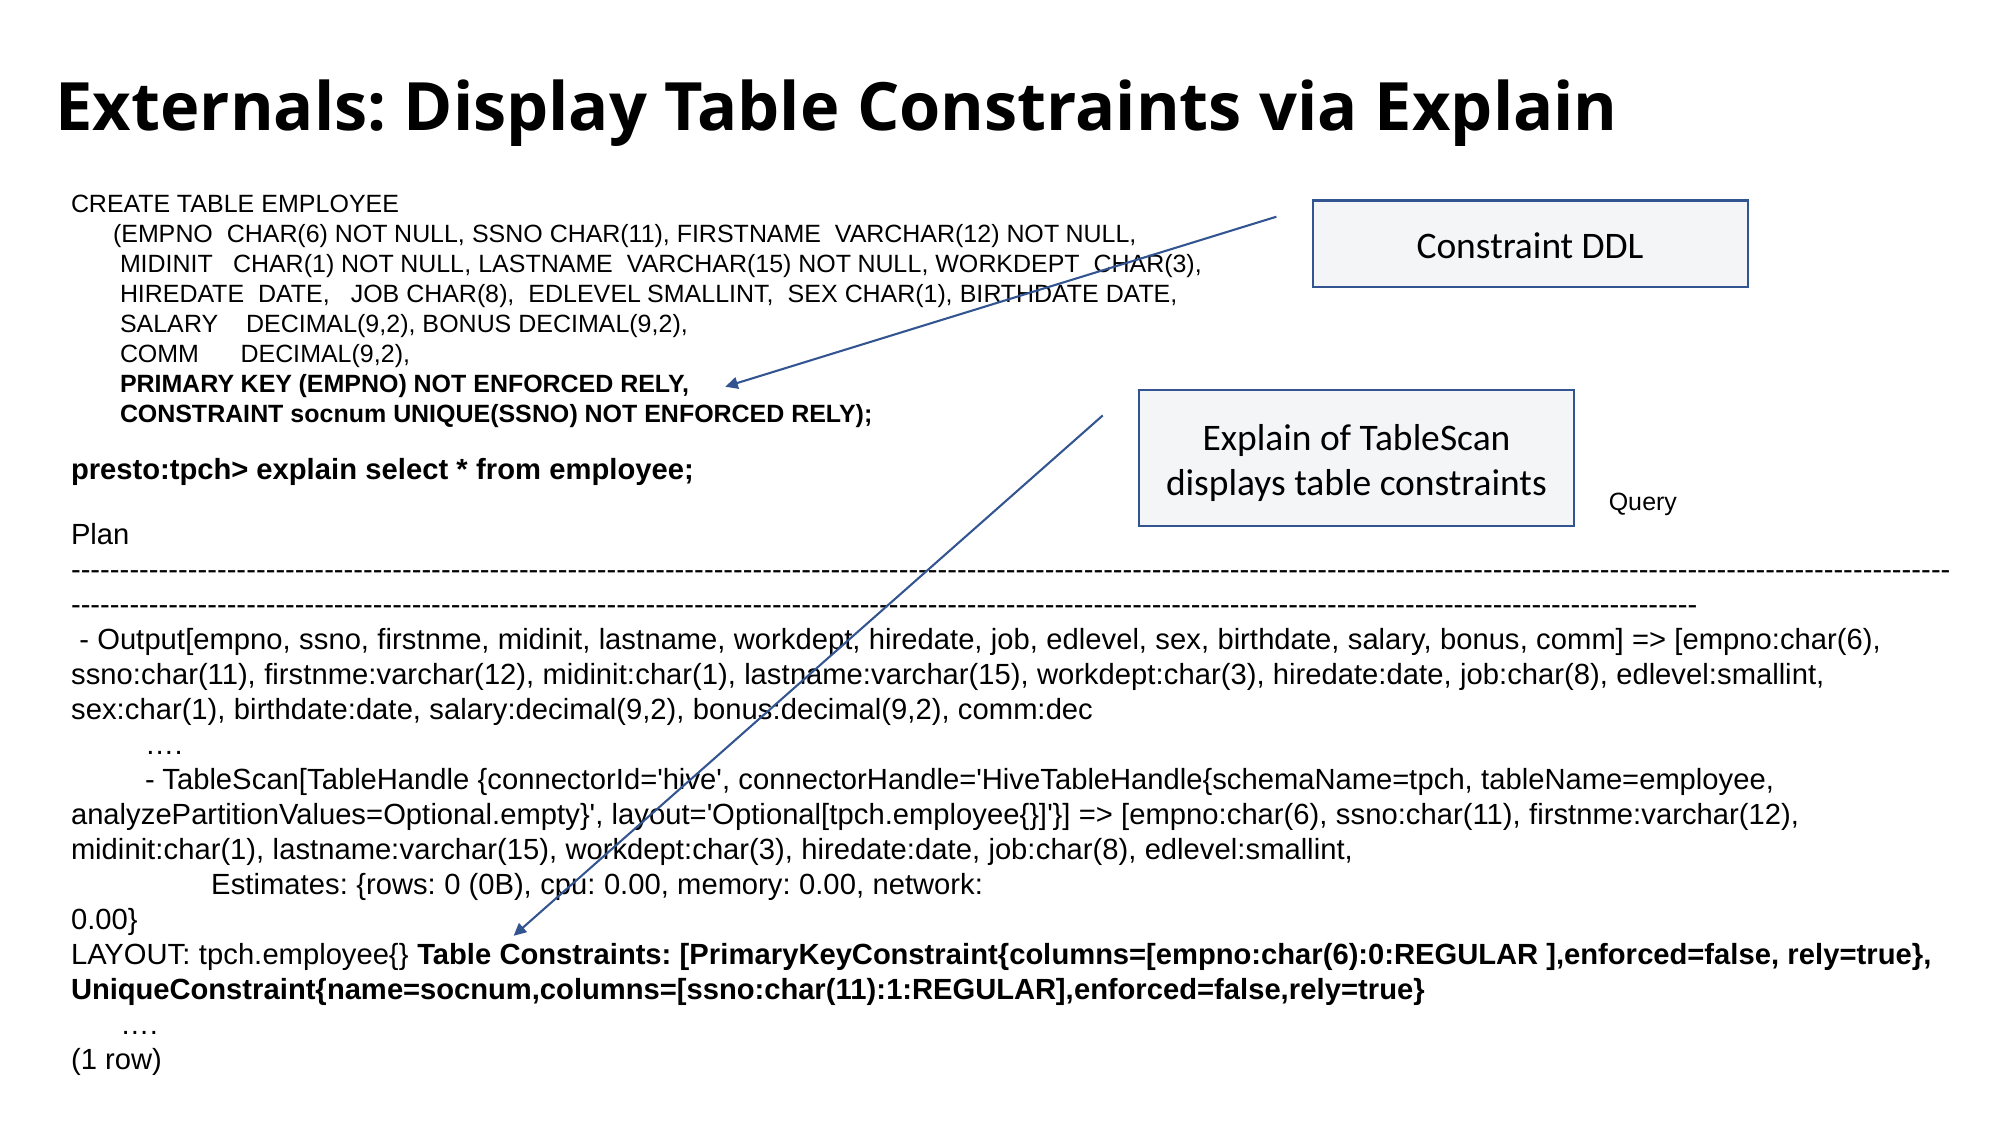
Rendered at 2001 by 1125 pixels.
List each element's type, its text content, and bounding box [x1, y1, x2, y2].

text_box Explain of TableScan displays table constraints [513, 414, 1104, 936]
text_box Explain of TableScan displays table constraints [1138, 389, 1575, 527]
text_box Constraint DDL [725, 215, 1277, 389]
text_box Constraint DDL [1312, 199, 1749, 288]
text_box CREATE TABLE EMPLOYEE (EMPNO CHAR(6) NOT NULL, SSNO CHAR(11), FIRSTNAME VARCHAR(12) NOT NULL, MIDINIT CHAR(1) NOT NULL, LASTNAME VARCHAR(15) NOT NULL, WORKDEPT CHAR(3), HIREDATE DATE, JOB CHAR(8), EDLEVEL SMALLINT, SEX CHAR(1), BIRTHDATE DATE, SALARY DECIMAL(9,2), BONUS DECIMAL(9,2), COMM DECIMAL(9,2), PRIMARY KEY (EMPNO) NOT ENFORCED RELY, CONSTRAINT socnum UNIQUE(SSNO) NOT ENFORCED RELY); [56, 180, 1944, 435]
text_box presto:tpch> explain select * from employee; Query Plan ------------------------------------------------------------------------------------------------------------------------------------------------------------------------------------------------------------------------------------------------------------------------------------------------------------------------------------------------------------------------ - Output[empno, ssno, firstnme, midinit, lastname, workdept, hiredate, job, edlevel, sex, birthdate, salary, bonus, comm] => [empno:char(6), ssno:char(11), firstnme:varchar(12), midinit:char(1), lastname:varchar(15), workdept:char(3), hiredate:date, job:char(8), edlevel:smallint, sex:char(1), birthdate:date, salary:decimal(9,2), bonus:decimal(9,2), comm:dec …. - TableScan[TableHandle {connectorId='hive', connectorHandle='HiveTableHandle{schemaName=tpch, tableName=employee, analyzePartitionValues=Optional.empty}', layout='Optional[tpch.employee{}]'}] => [empno:char(6), ssno:char(11), firstnme:varchar(12), midinit:char(1), lastname:varchar(15), workdept:char(3), hiredate:date, job:char(8), edlevel:smallint, Estimates: {rows: 0 (0B), cpu: 0.00, memory: 0.00, network: 0.00} LAYOUT: tpch.employee{} Table Constraints: [PrimaryKeyConstraint{columns=[empno:char(6):0:REGULAR ],enforced=false, rely=true}, UniqueConstraint{name=socnum,columns=[ssno:char(11):1:REGULAR],enforced=false,rely=true} …. (1 row) [56, 443, 1974, 1083]
title Externals: Display Table Constraints via Explain [40, 0, 1766, 218]
